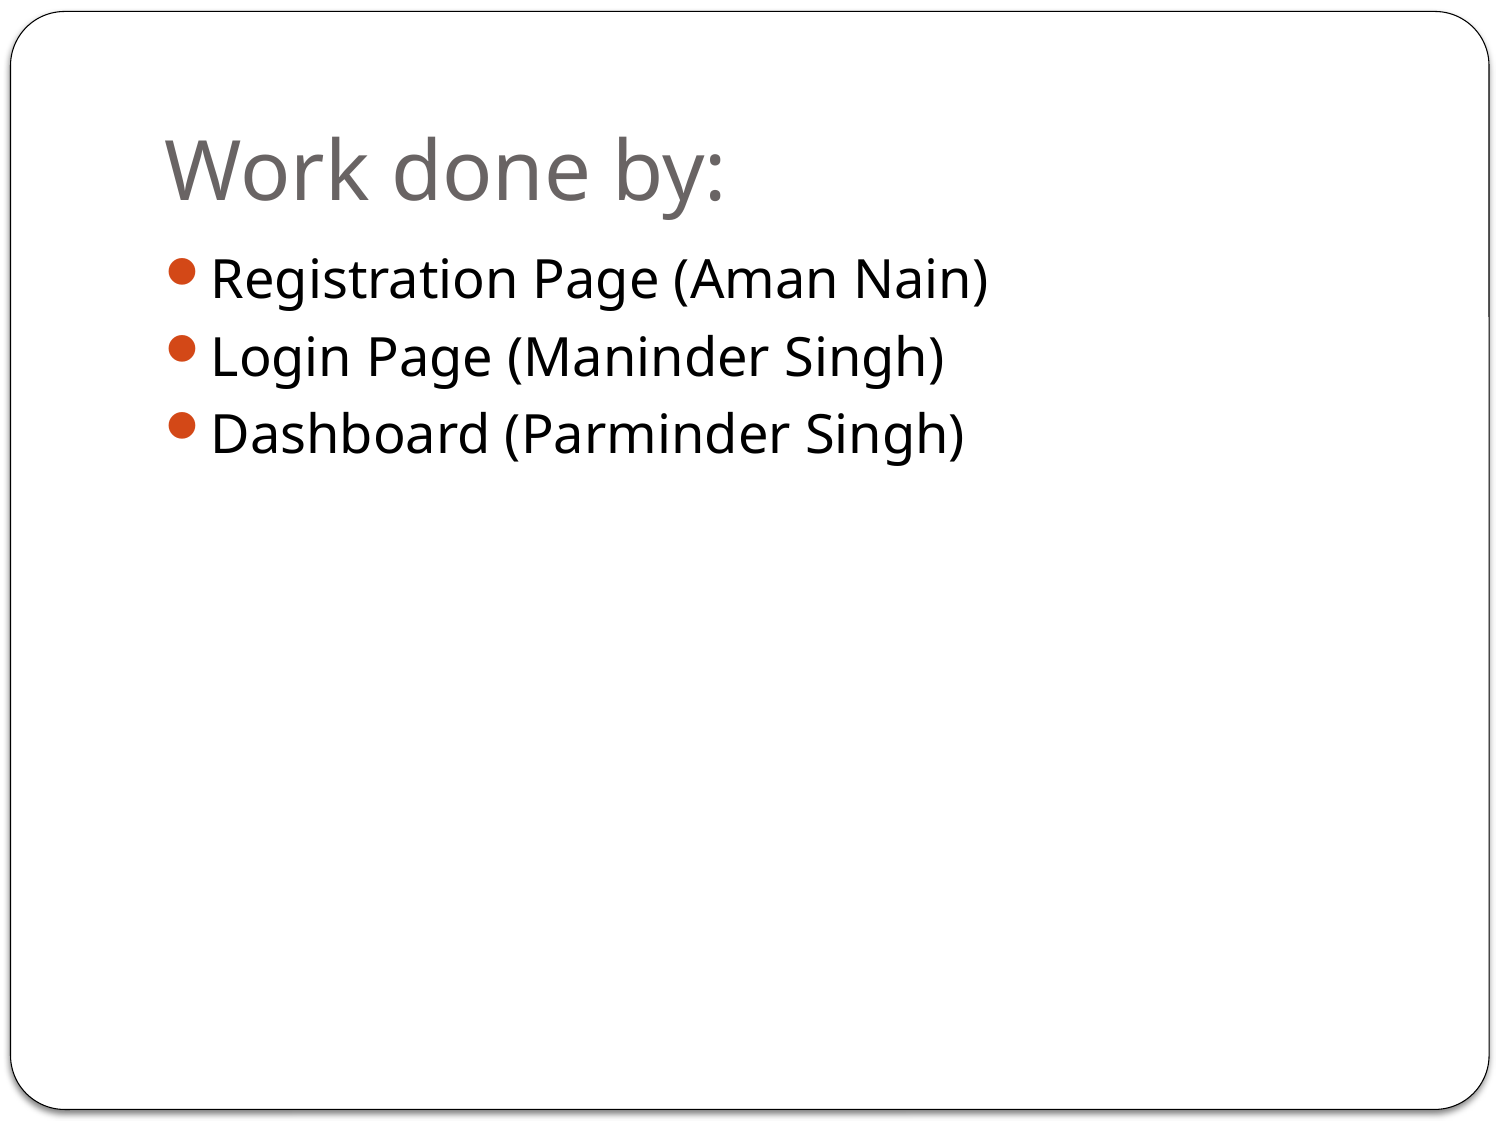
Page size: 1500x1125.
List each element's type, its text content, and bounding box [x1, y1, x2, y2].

title Work done by: [150, 45, 1425, 233]
list Registration Page (Aman Nain) Login Page (Maninder Singh) Dashboard (Parminder Singh) [150, 237, 1425, 988]
